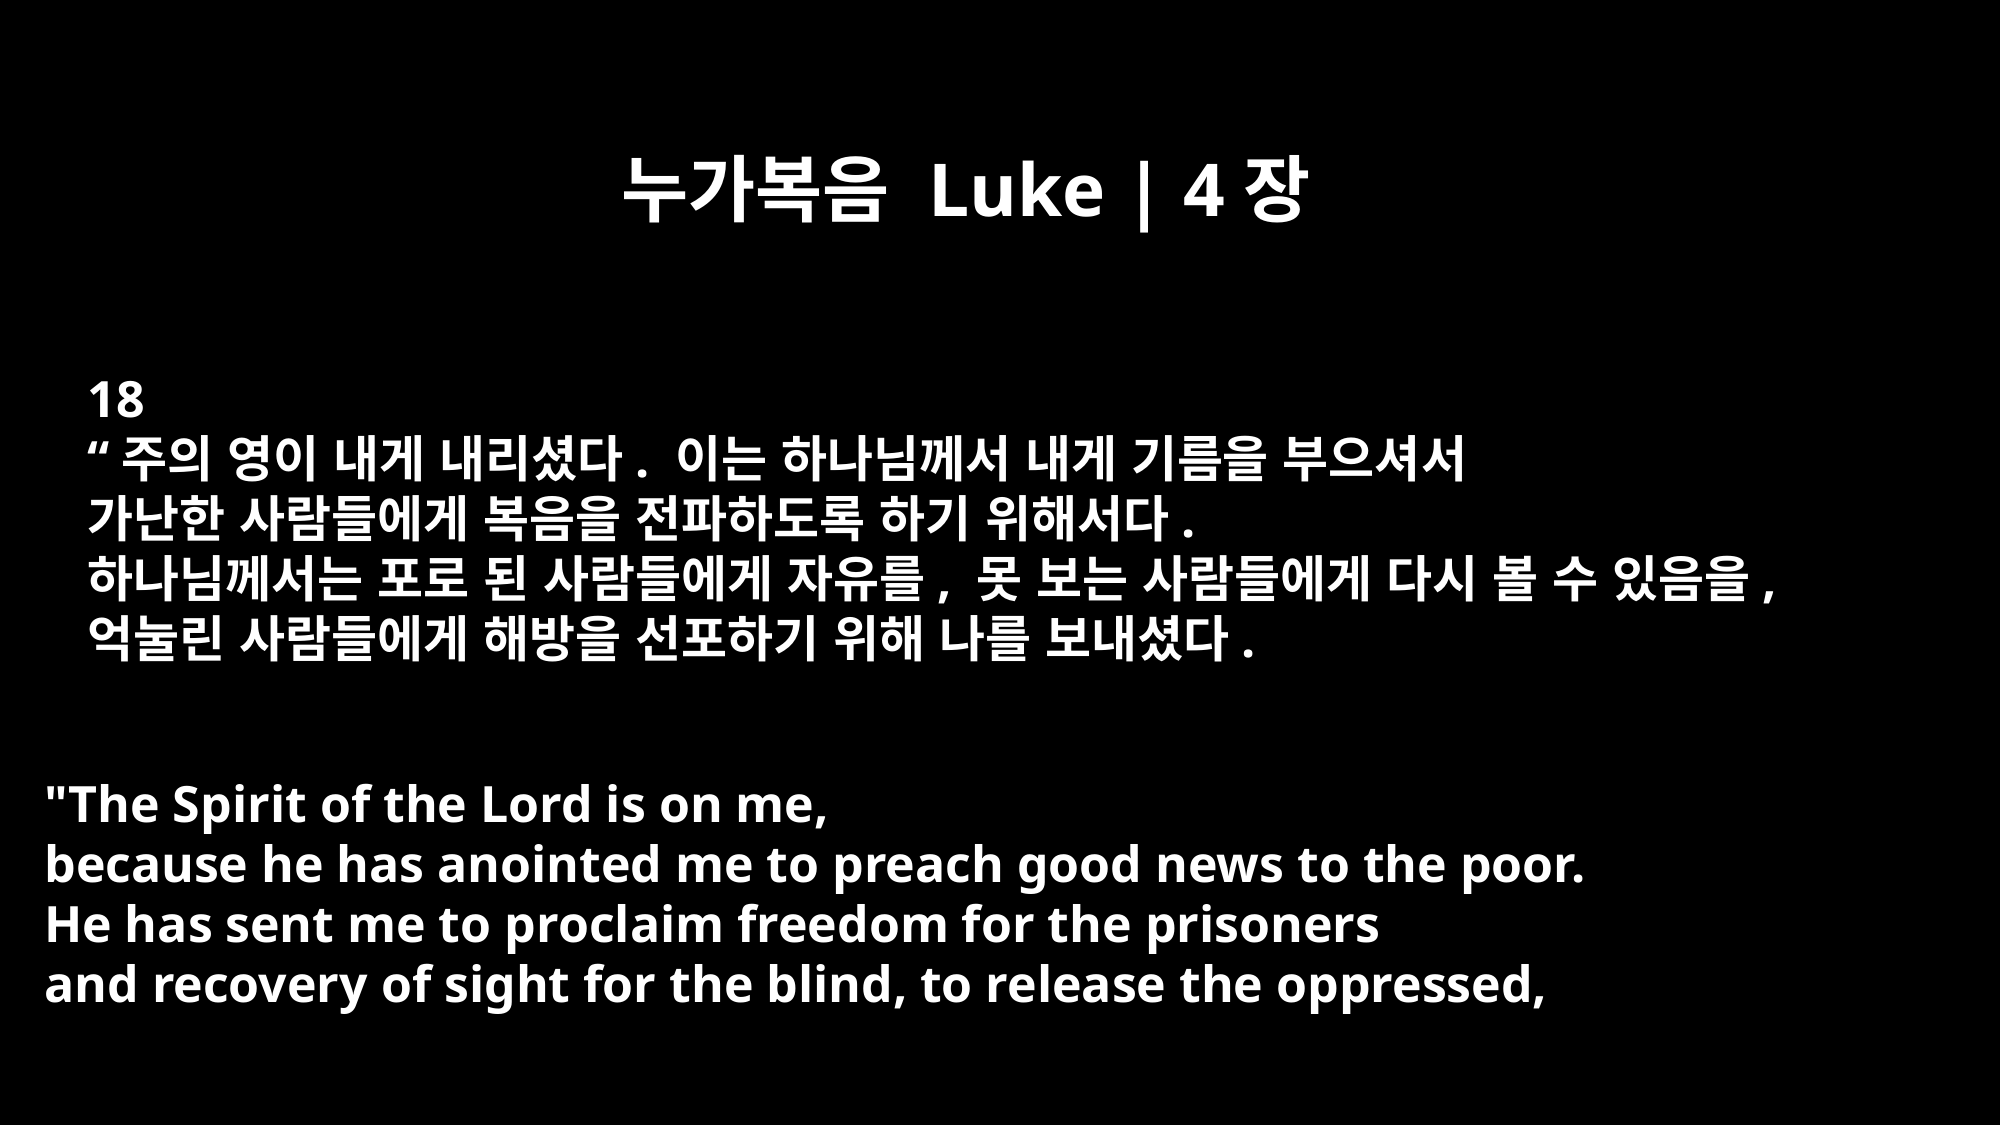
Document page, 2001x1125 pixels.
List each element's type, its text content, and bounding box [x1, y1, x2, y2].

text_box 누가복음 Luke | 4장 [606, 136, 1326, 239]
text_box 18 “주의 영이 내게 내리셨다. 이는 하나님께서 내게 기름을 부으셔서 가난한 사람들에게 복음을 전파하도록 하기 위해서다. 하나님께서는 포로 된 사람들에게 자유를, 못 보는 사람들에게 다시 볼 수 있음을, 억눌린 사람들에게 해방을 선포하기 위해 나를 보내셨다. [72, 359, 1805, 675]
text_box "The Spirit of the Lord is on me, because he has anointed me to preach good news to the poor. He has sent me to proclaim freedom for the prisoners and recovery of sight for the blind, to release the oppressed, [29, 764, 1615, 1020]
